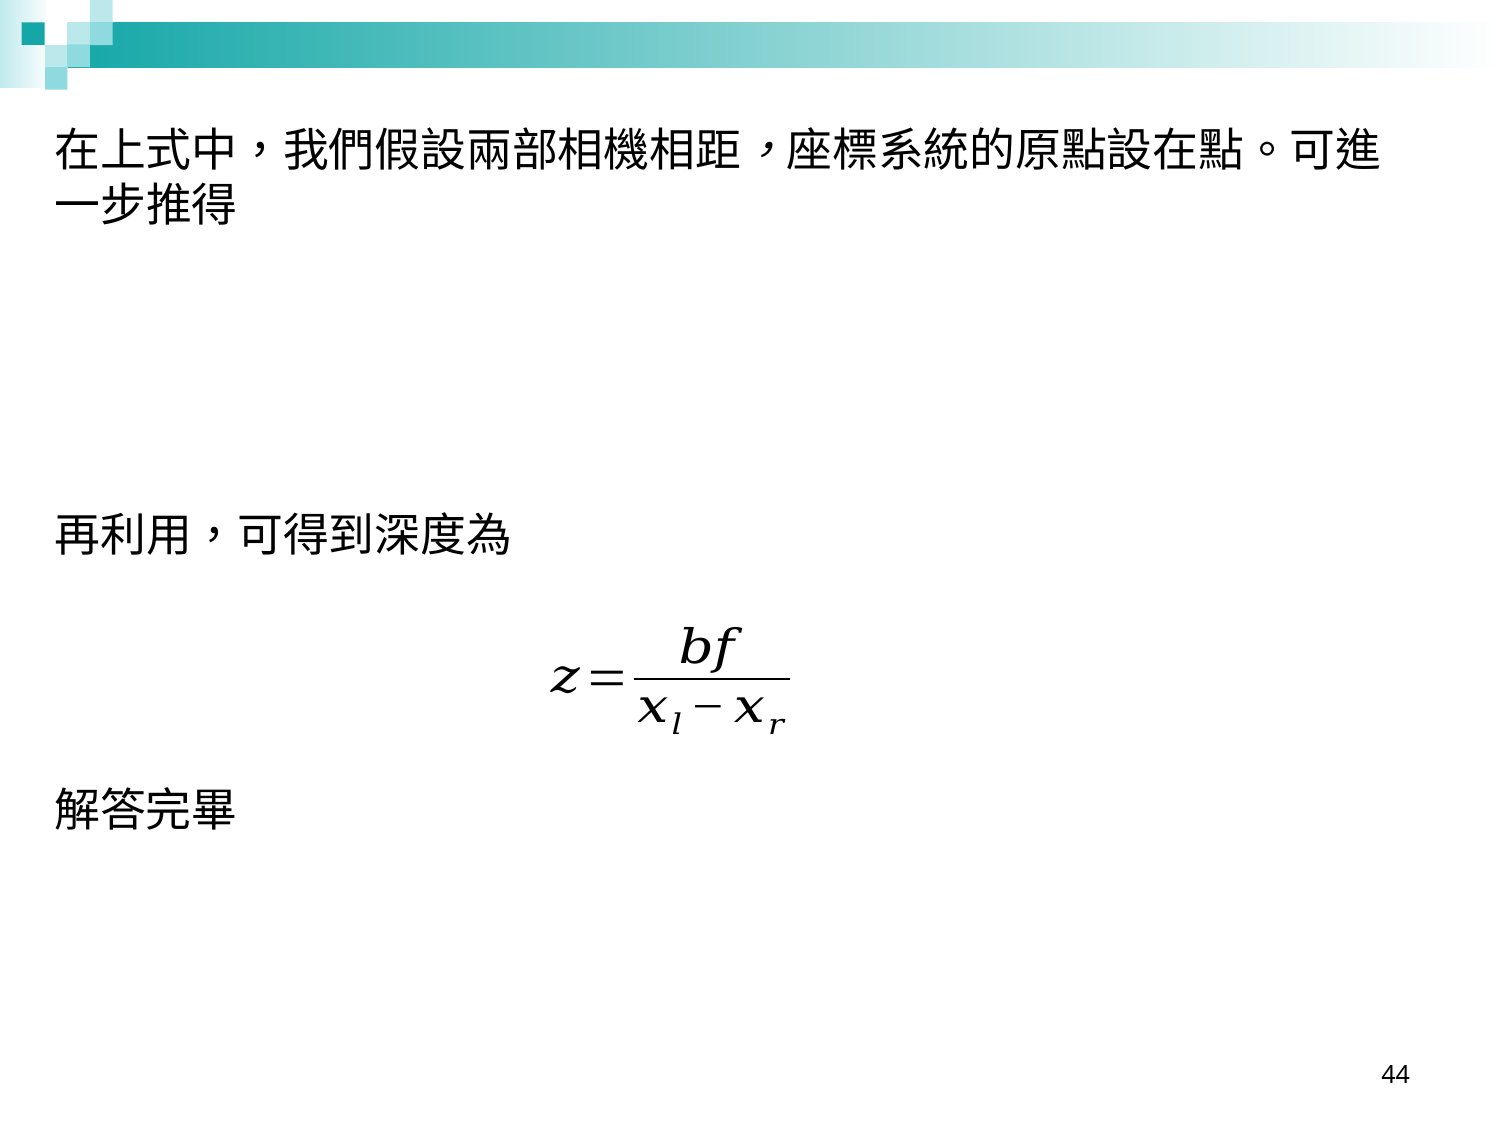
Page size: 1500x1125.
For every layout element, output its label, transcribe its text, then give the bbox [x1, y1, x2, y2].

slide_number 44 [1074, 1024, 1426, 1101]
